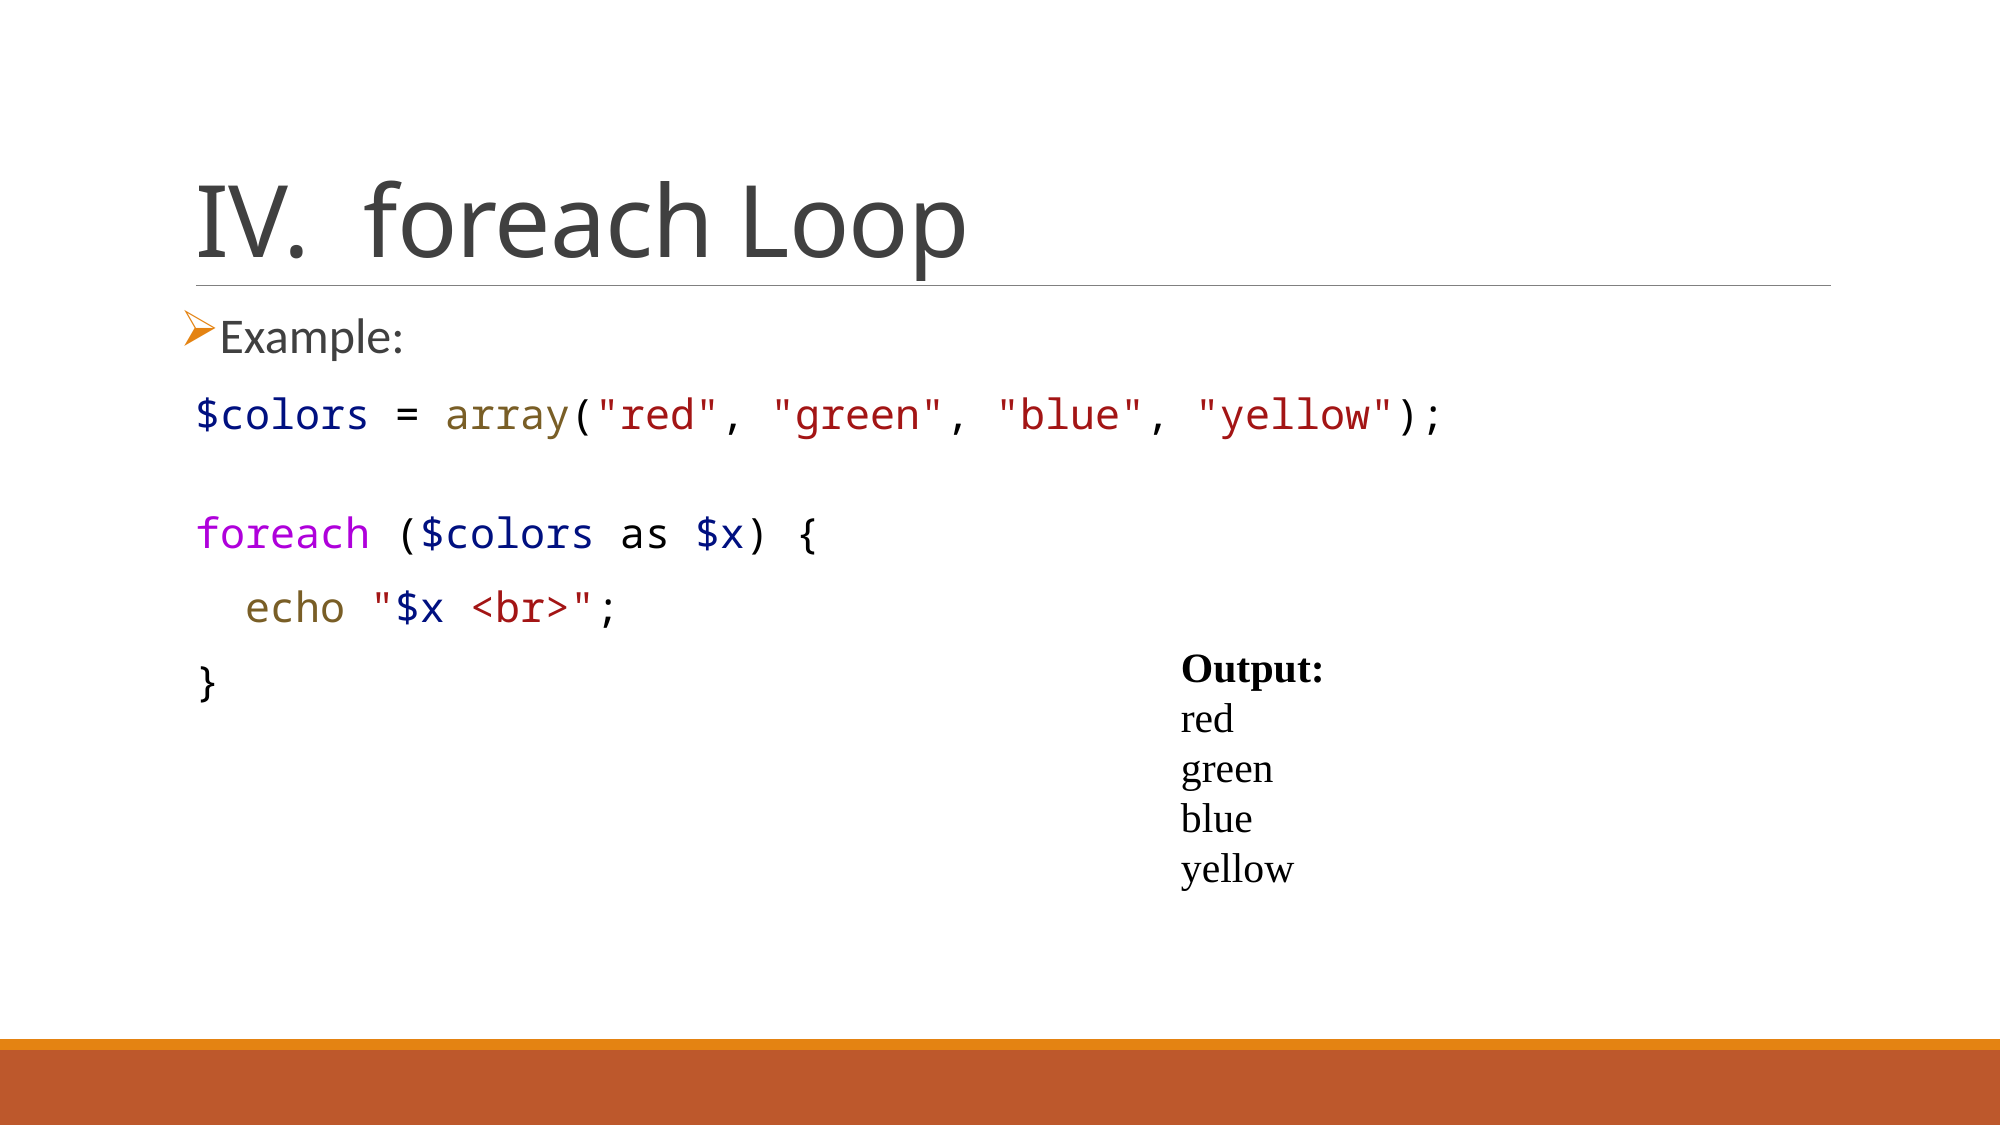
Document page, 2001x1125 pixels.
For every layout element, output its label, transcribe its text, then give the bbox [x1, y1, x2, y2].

title foreach Loop [180, 47, 1830, 285]
list Example: $colors = array("red", "green", "blue", "yellow"); foreach ($colors as $x) { echo "$x <br>"; } [180, 302, 1830, 963]
text_box Output: red green blue yellow [1166, 633, 1461, 899]
